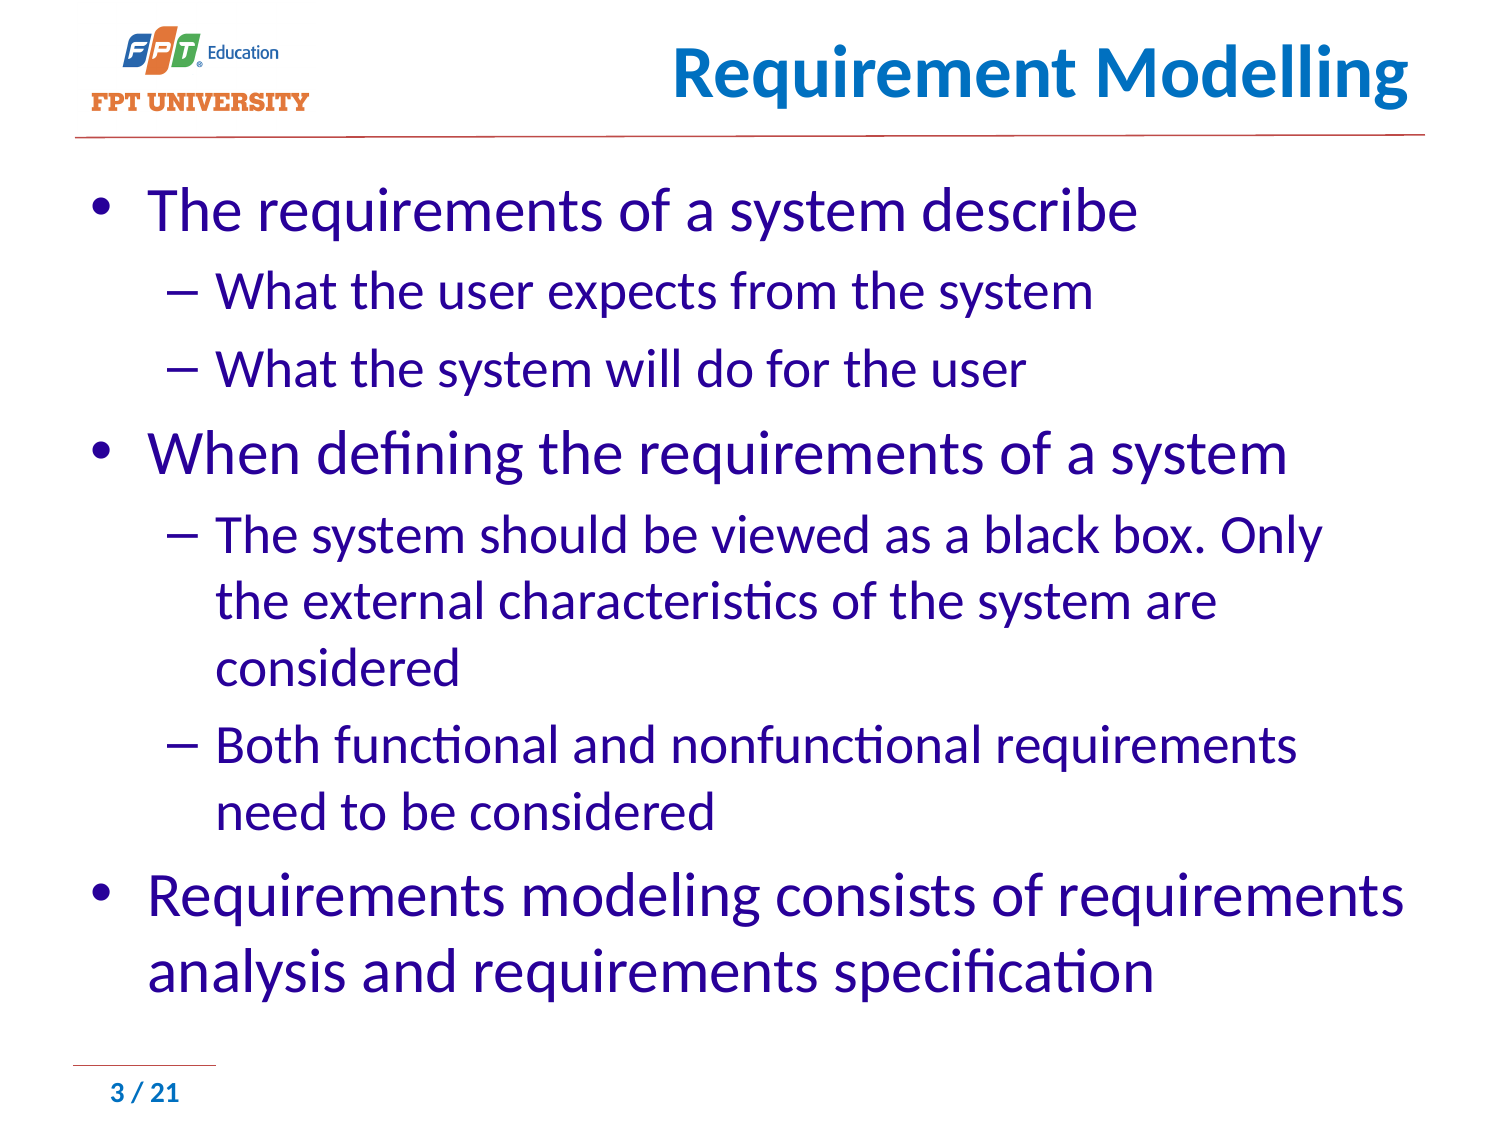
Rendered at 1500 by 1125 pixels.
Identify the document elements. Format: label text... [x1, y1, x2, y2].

title Requirement Modelling [315, 0, 1425, 135]
picture [77, 2, 315, 133]
list ﻿The requirements of a system describe ﻿What the user expects from the system ﻿What the system will do for the user ﻿When defining the requirements of a system The system should be viewed as a black box. O﻿nly the external characteristics of the system are considered ﻿Both functional and nonfunctional requirements need to be considered ﻿Requirements modeling consists of requirements analysis and requirements specification [75, 160, 1425, 1047]
